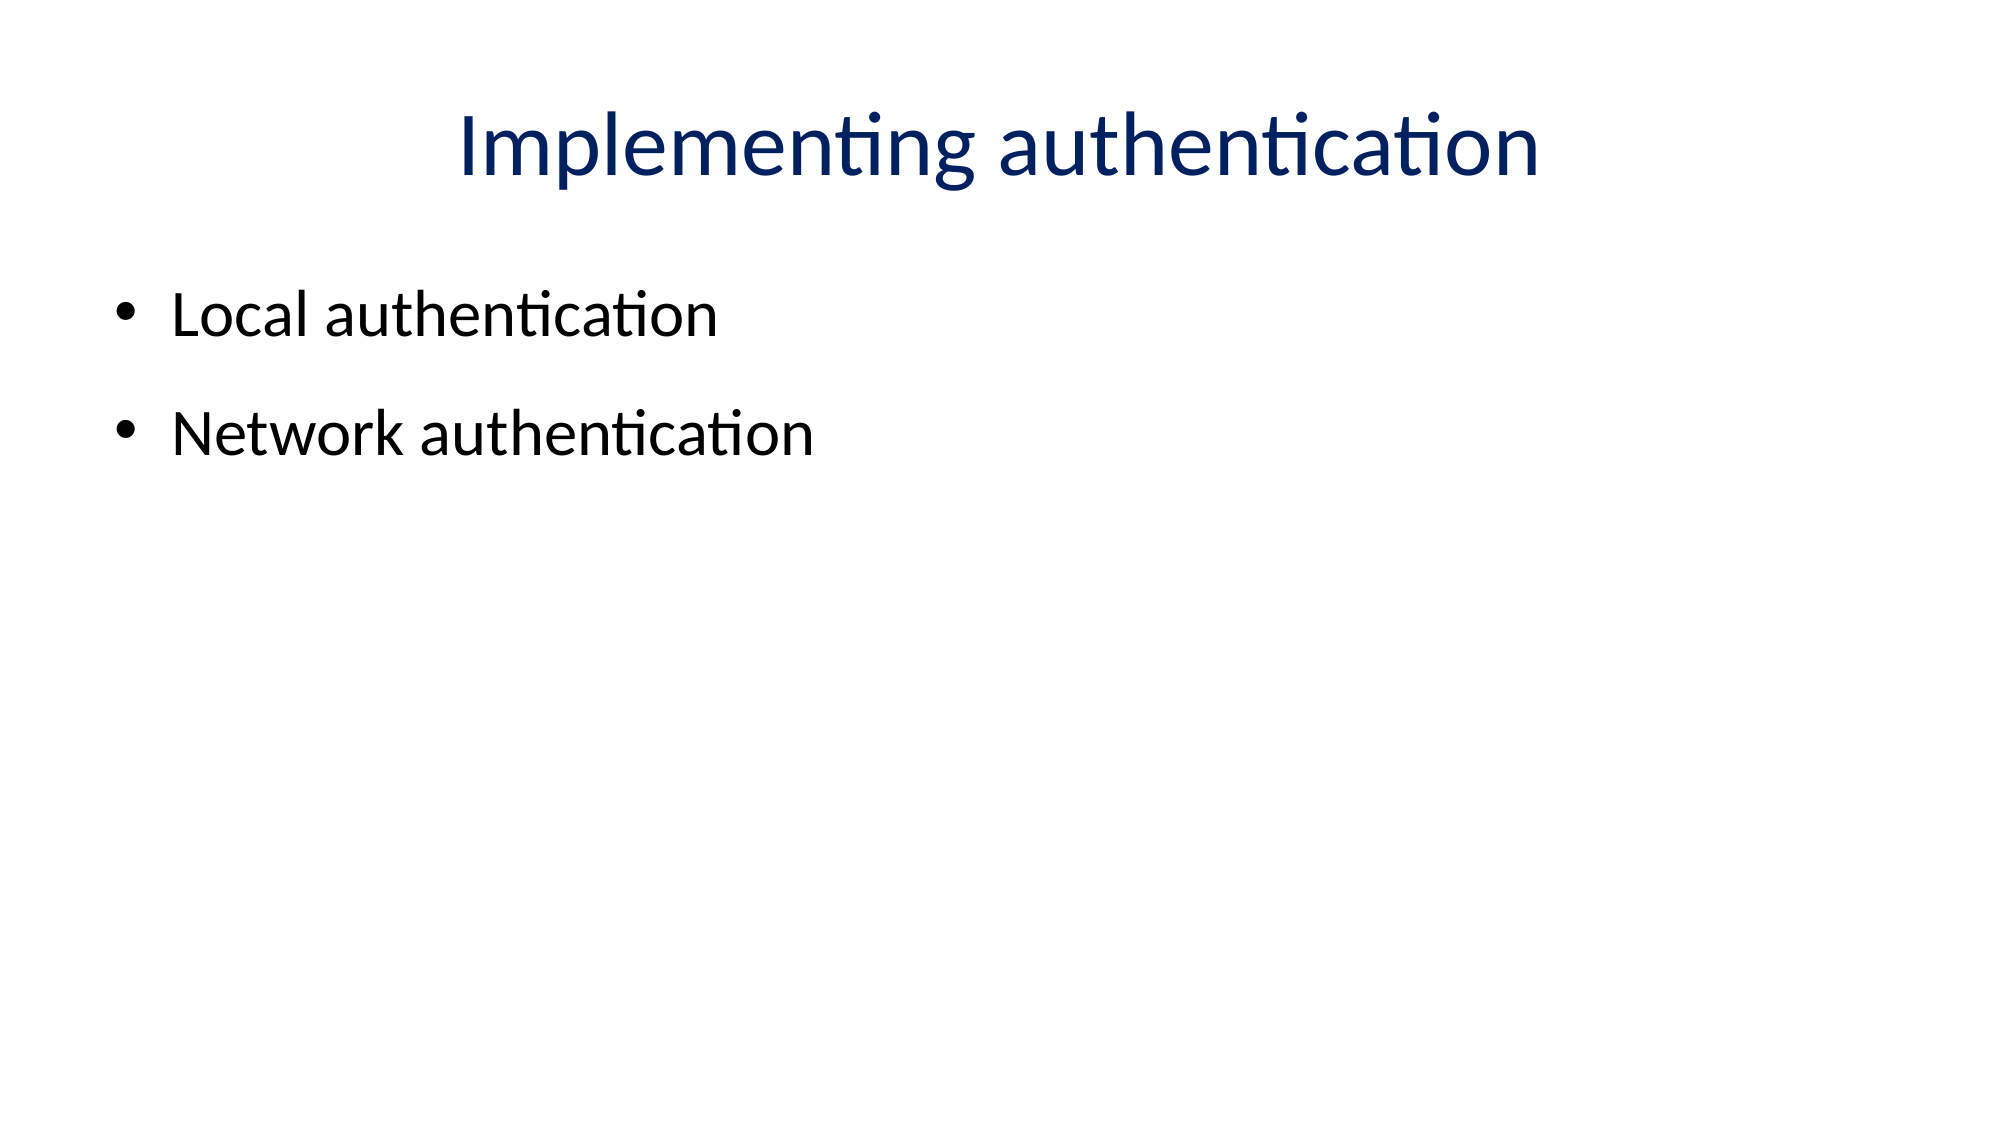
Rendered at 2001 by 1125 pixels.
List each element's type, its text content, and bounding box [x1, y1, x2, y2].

list Local authentication Network authentication [99, 262, 1900, 1005]
title Implementing authentication [99, 45, 1900, 233]
